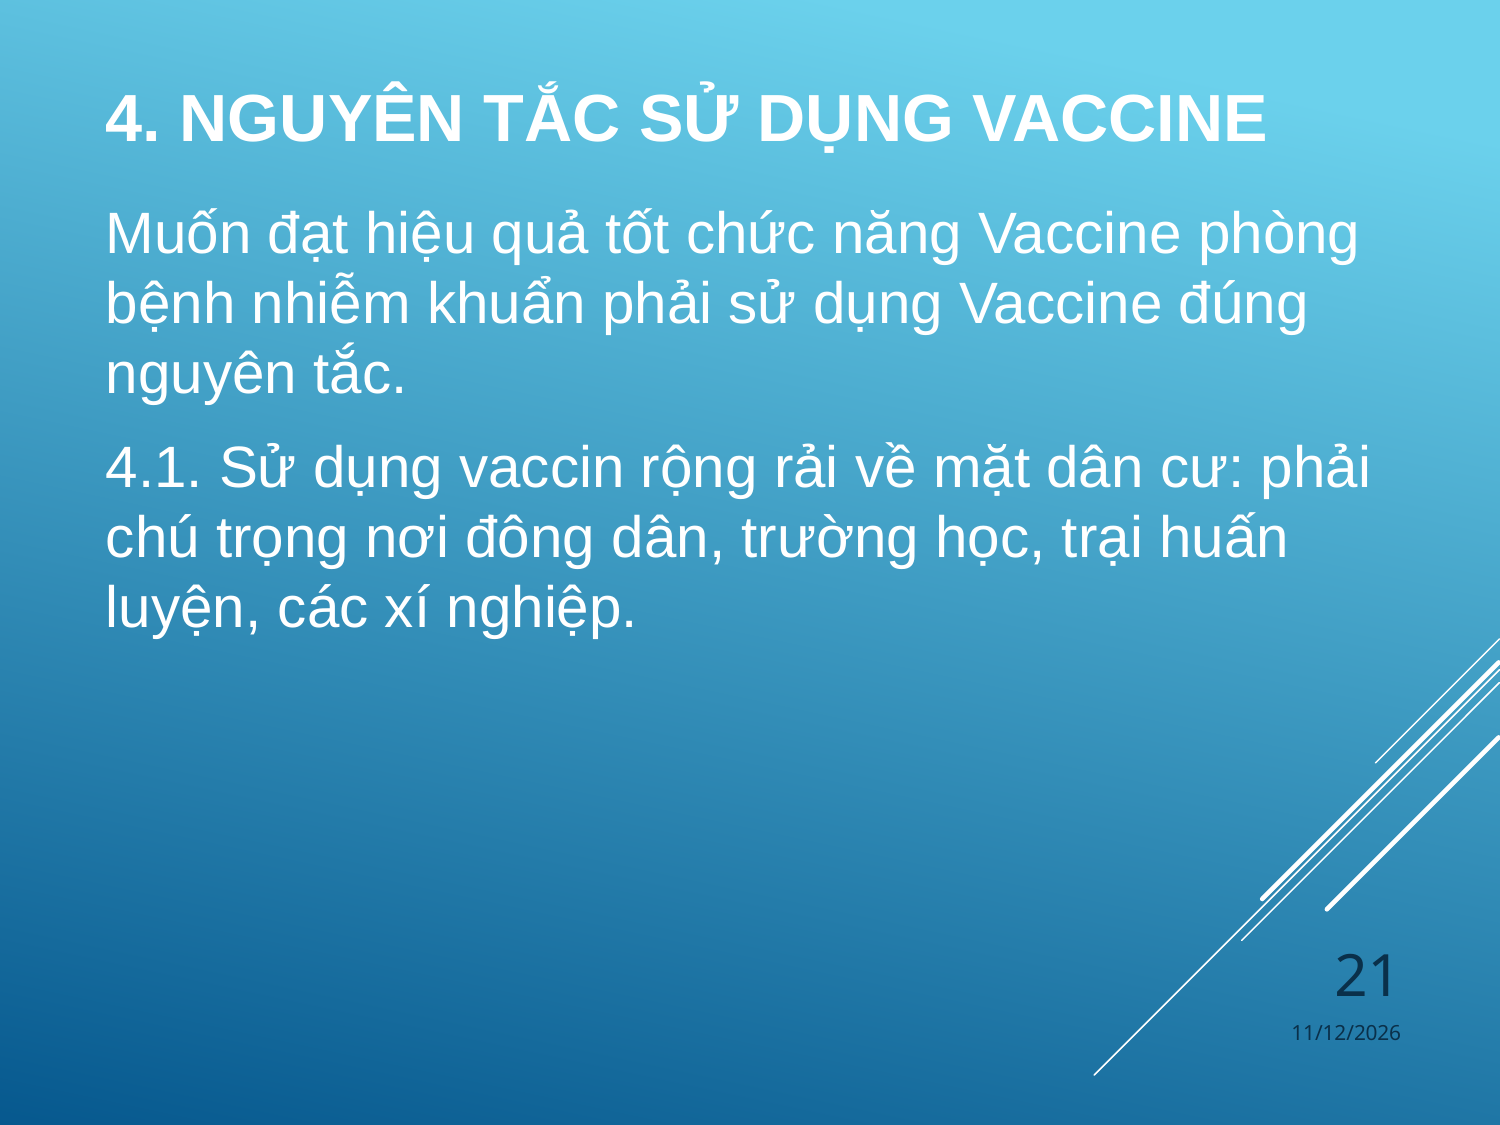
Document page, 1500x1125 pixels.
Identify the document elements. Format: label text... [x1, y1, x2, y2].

slide_number 21 [1275, 915, 1416, 1025]
list Muốn đạt hiệu quả tốt chức năng Vaccine phòng bệnh nhiễm khuẩn phải sử dụng Vaccine đúng nguyên tắc. 4.1. Sử dụng vaccin rộng rải về mặt dân cư: phải chú trọng nơi đông dân, trường học, trại huấn luyện, các xí nghiệp. [90, 187, 1413, 439]
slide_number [1218, 1012, 1416, 1073]
title 4. Nguyên tắc sử dụng VaccinE [90, 62, 1366, 163]
